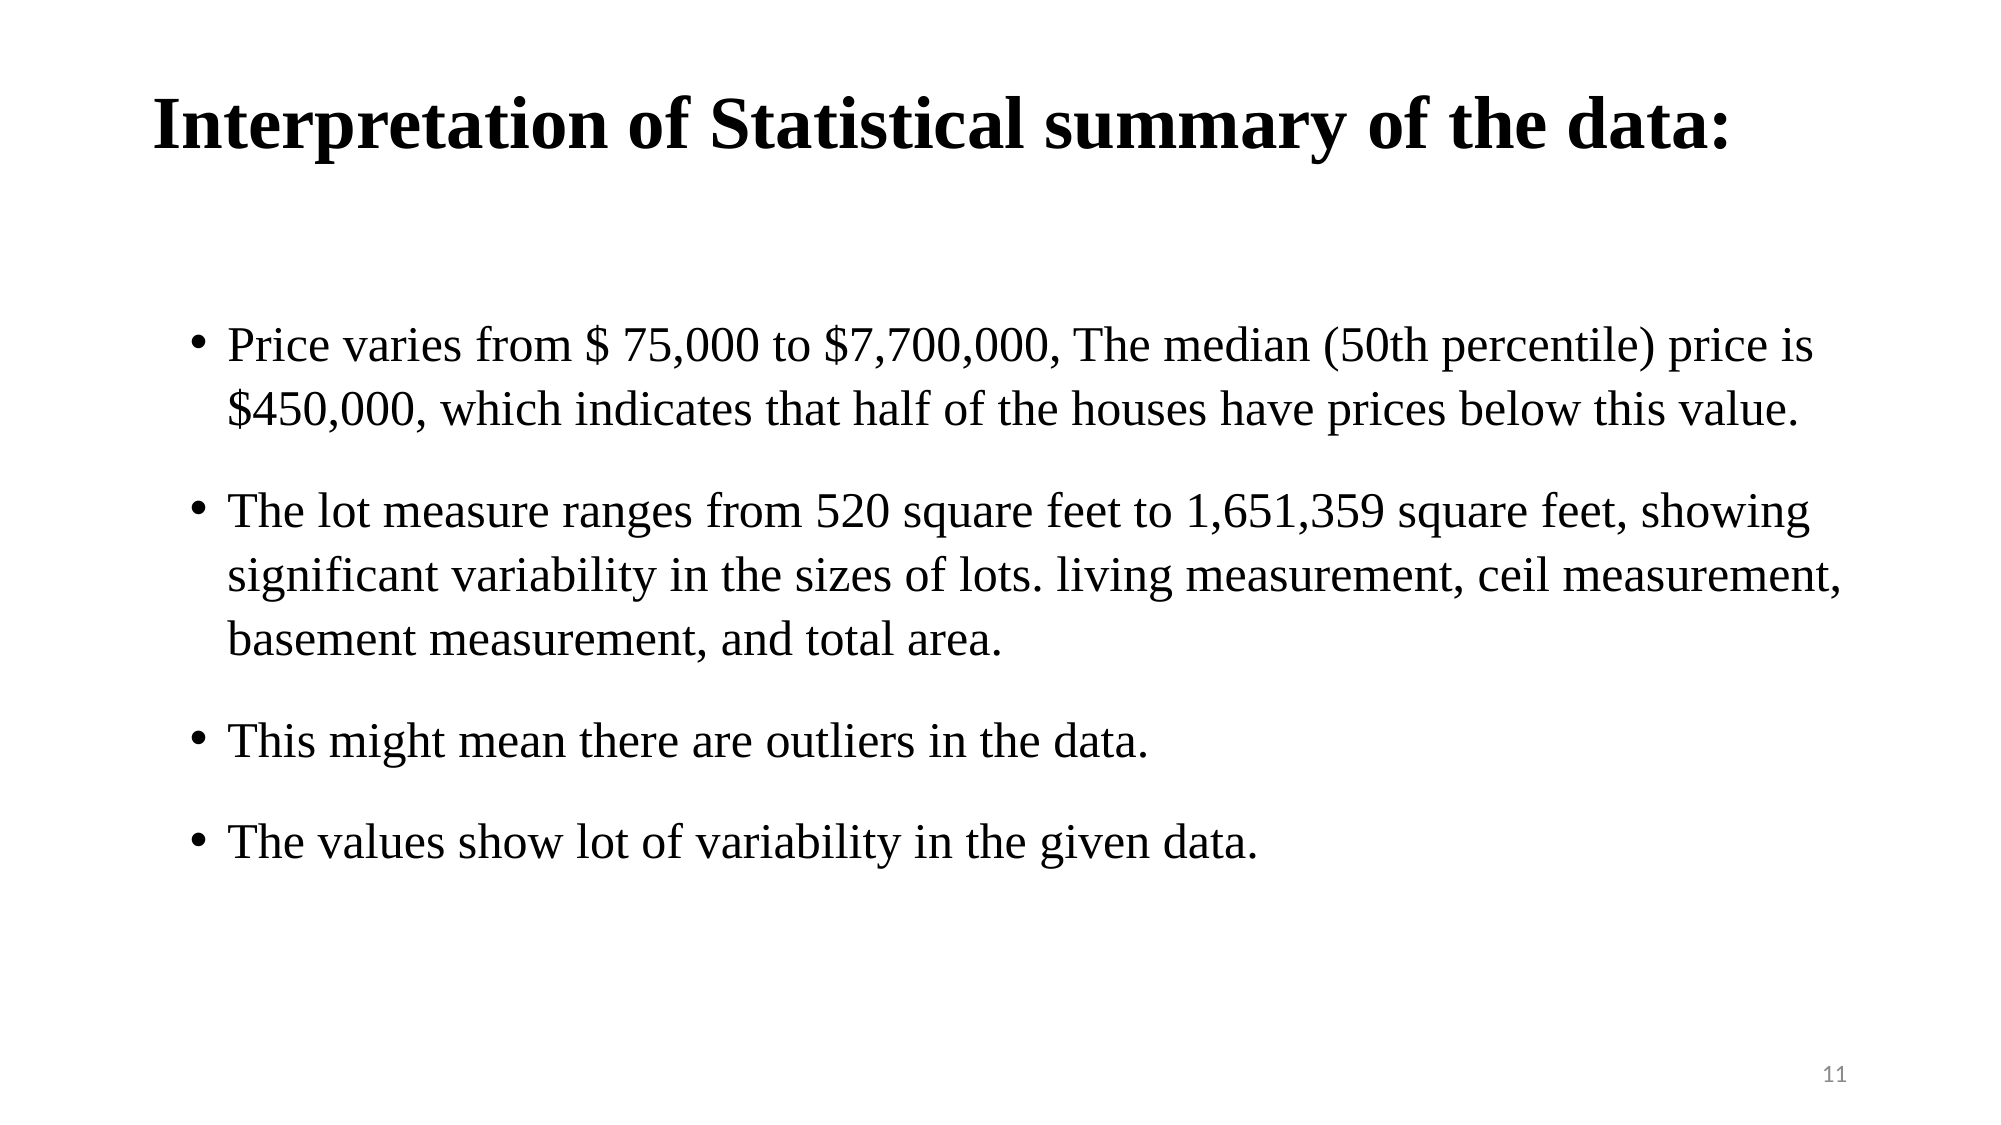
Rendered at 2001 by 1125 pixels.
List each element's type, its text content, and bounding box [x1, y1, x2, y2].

list Price varies from $ 75,000 to $7,700,000, The median (50th percentile) price is $450,000, which indicates that half of the houses have prices below this value. The lot measure ranges from 520 square feet to 1,651,359 square feet, showing significant variability in the sizes of lots. living measurement, ceil measurement, basement measurement, and total area. This might mean there are outliers in the data. The values show lot of variability in the given data. [137, 299, 1863, 1014]
title Interpretation of Statistical summary of the data: [137, 59, 1863, 188]
slide_number 11 [1412, 1042, 1863, 1103]
